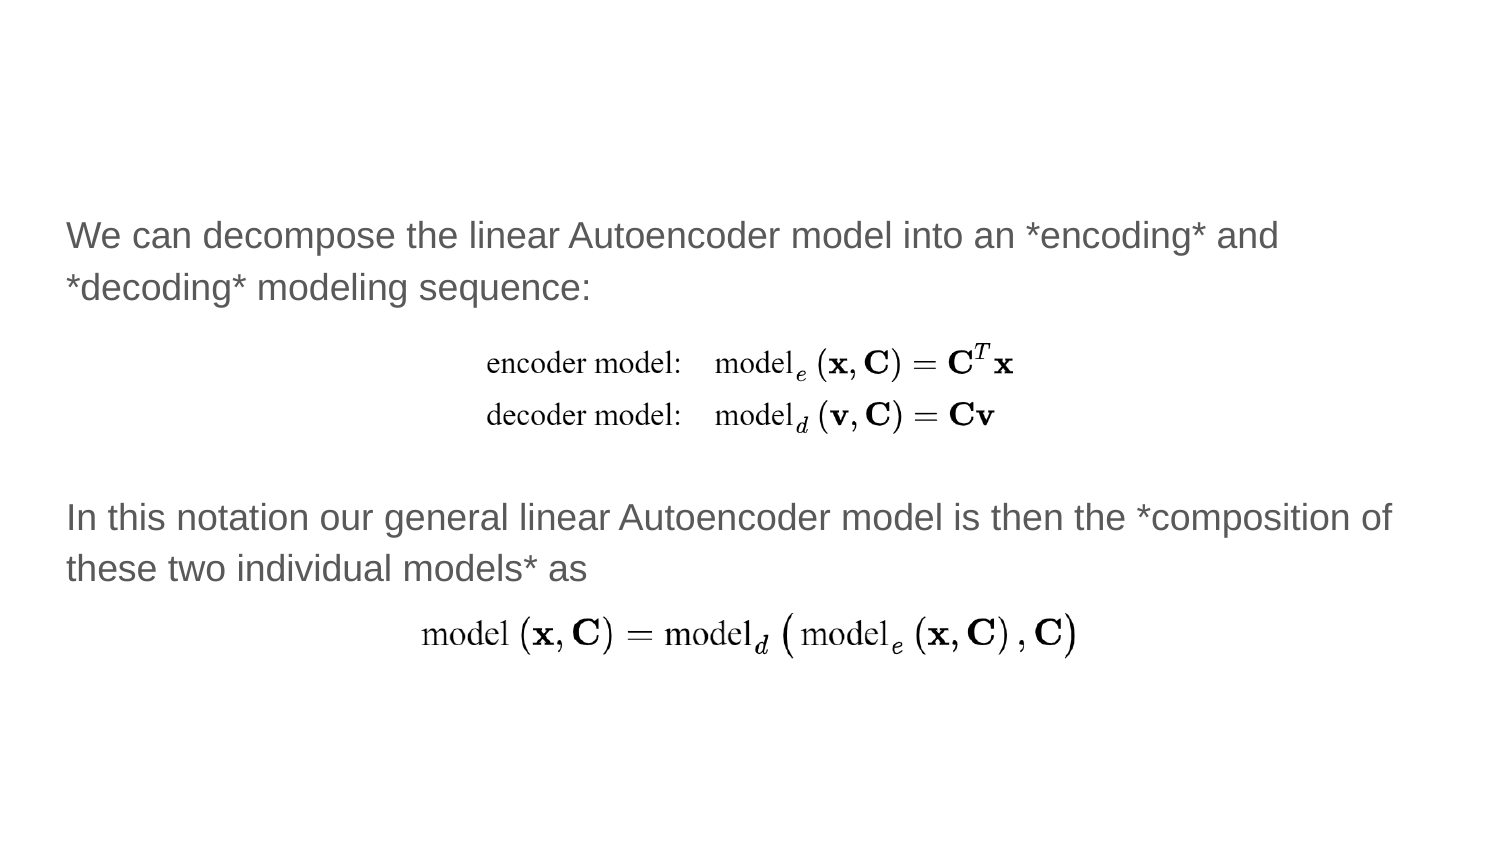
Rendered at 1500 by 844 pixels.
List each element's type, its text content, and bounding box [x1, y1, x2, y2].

picture [420, 607, 1080, 660]
list We can decompose the linear Autoencoder model into an *encoding* and *decoding* modeling sequence: In this notation our general linear Autoencoder model is then the *composition of these two individual models* as [51, 189, 1449, 750]
picture [485, 339, 1014, 435]
